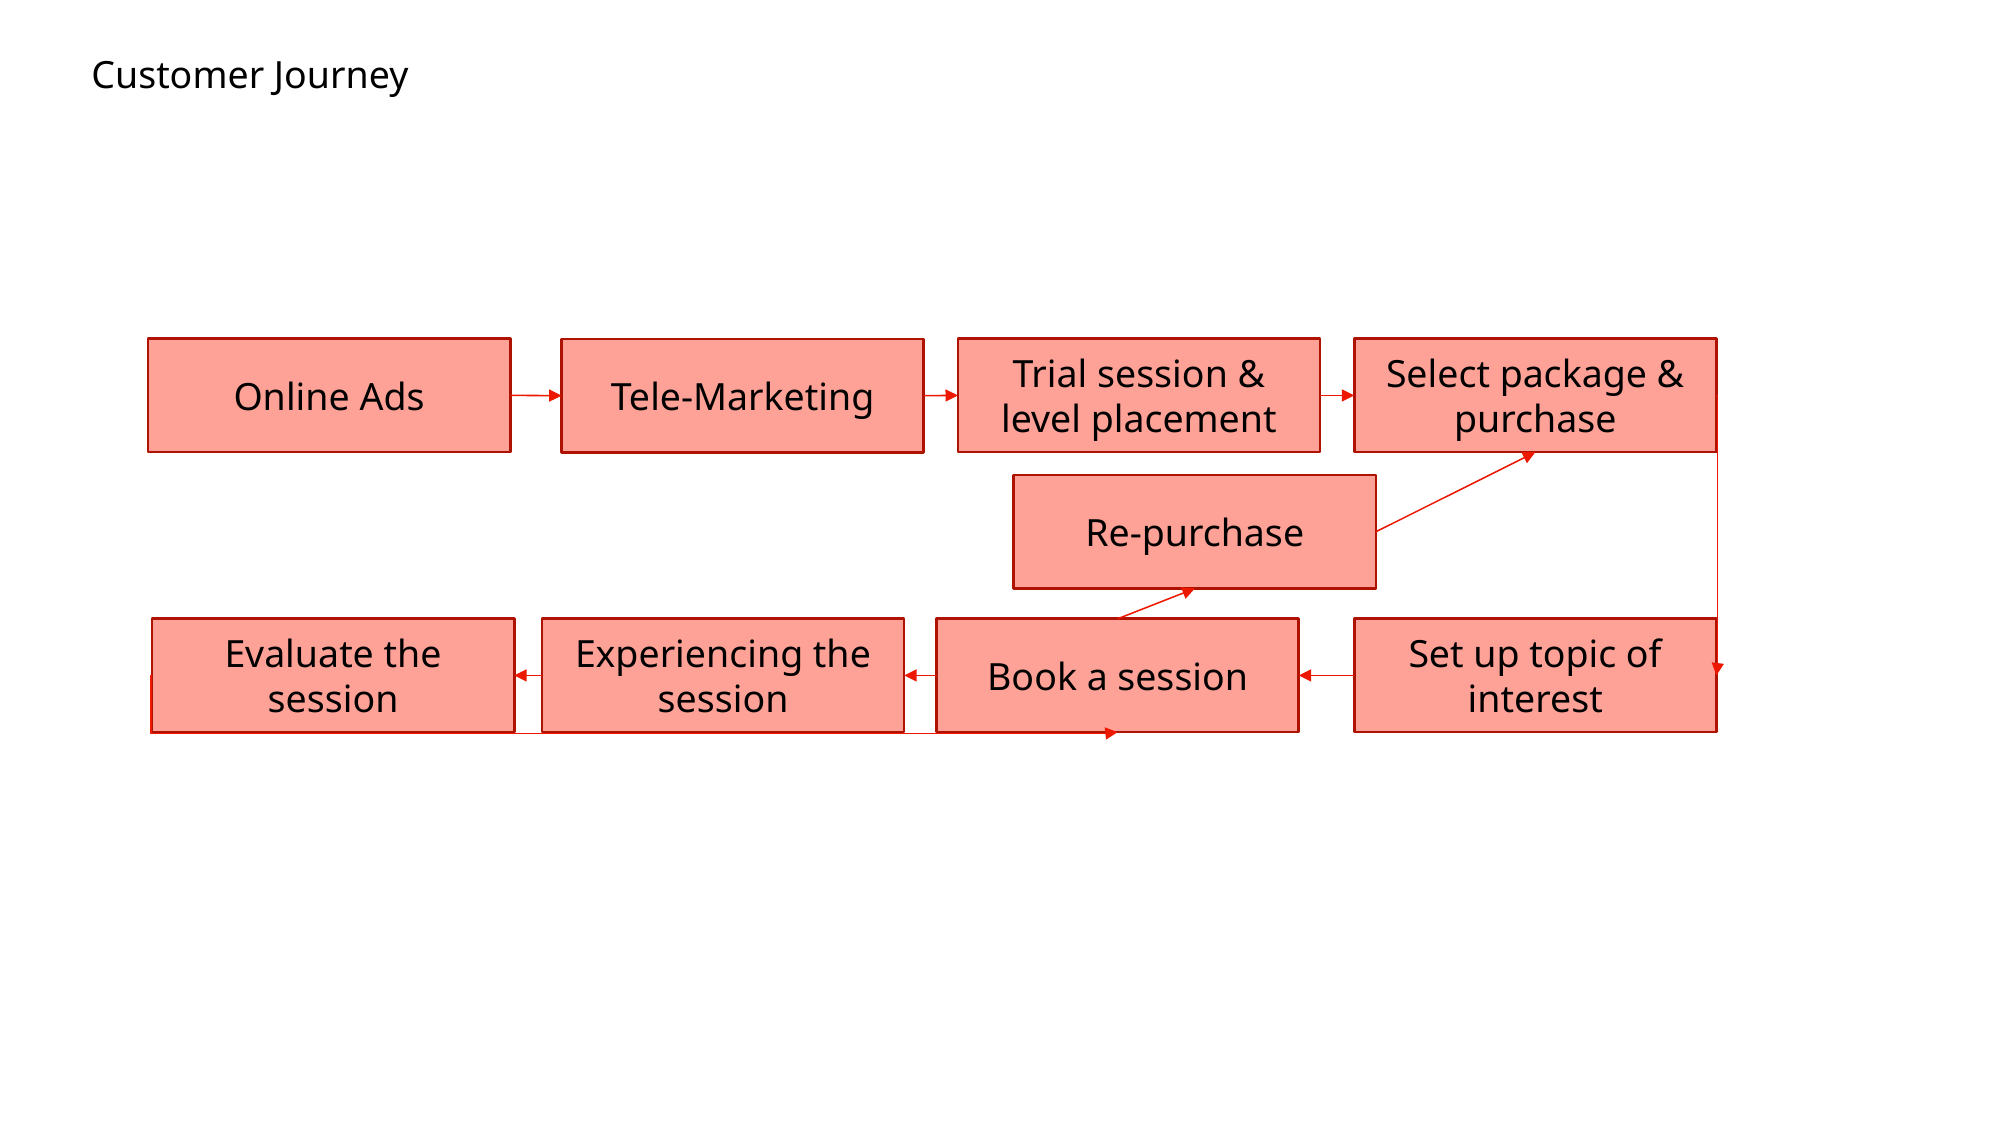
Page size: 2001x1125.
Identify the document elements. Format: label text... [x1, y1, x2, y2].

text_box Book a session [935, 617, 1300, 733]
text_box Online Ads [147, 337, 512, 453]
text_box Evaluate the session [151, 617, 516, 675]
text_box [151, 675, 1118, 733]
text_box Experiencing the session [541, 617, 905, 675]
text_box Trial session & level placement [957, 337, 1321, 453]
text_box Customer Journey [76, 43, 1923, 104]
text_box Select package & purchase [1353, 337, 1718, 453]
text_box Tele-Marketing [560, 338, 925, 454]
text_box Re-purchase [1012, 474, 1377, 590]
text_box Set up topic of interest [1353, 617, 1718, 733]
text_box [1117, 588, 1195, 619]
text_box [1375, 451, 1536, 532]
